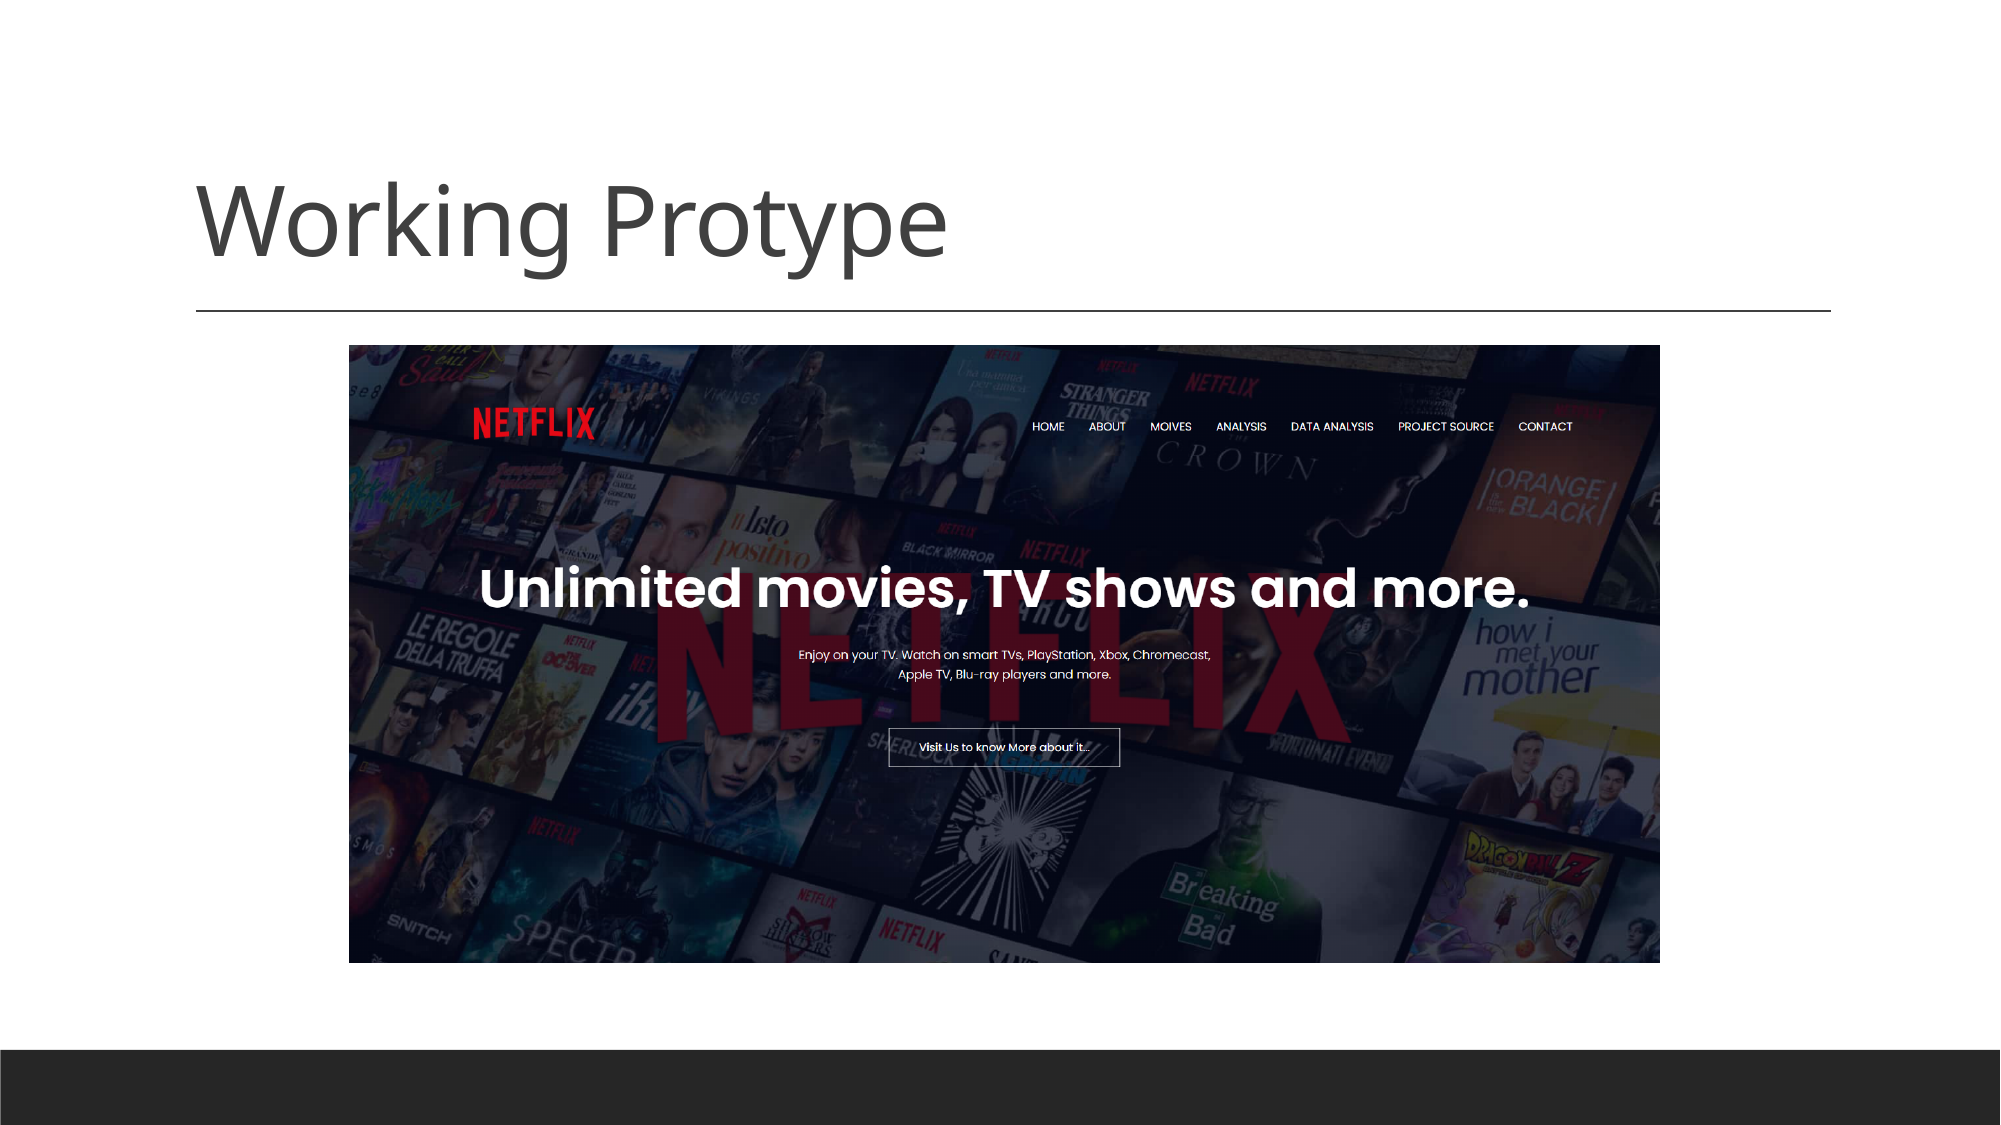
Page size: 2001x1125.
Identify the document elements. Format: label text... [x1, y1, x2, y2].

title Working Protype [180, 47, 1830, 285]
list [349, 345, 1661, 964]
